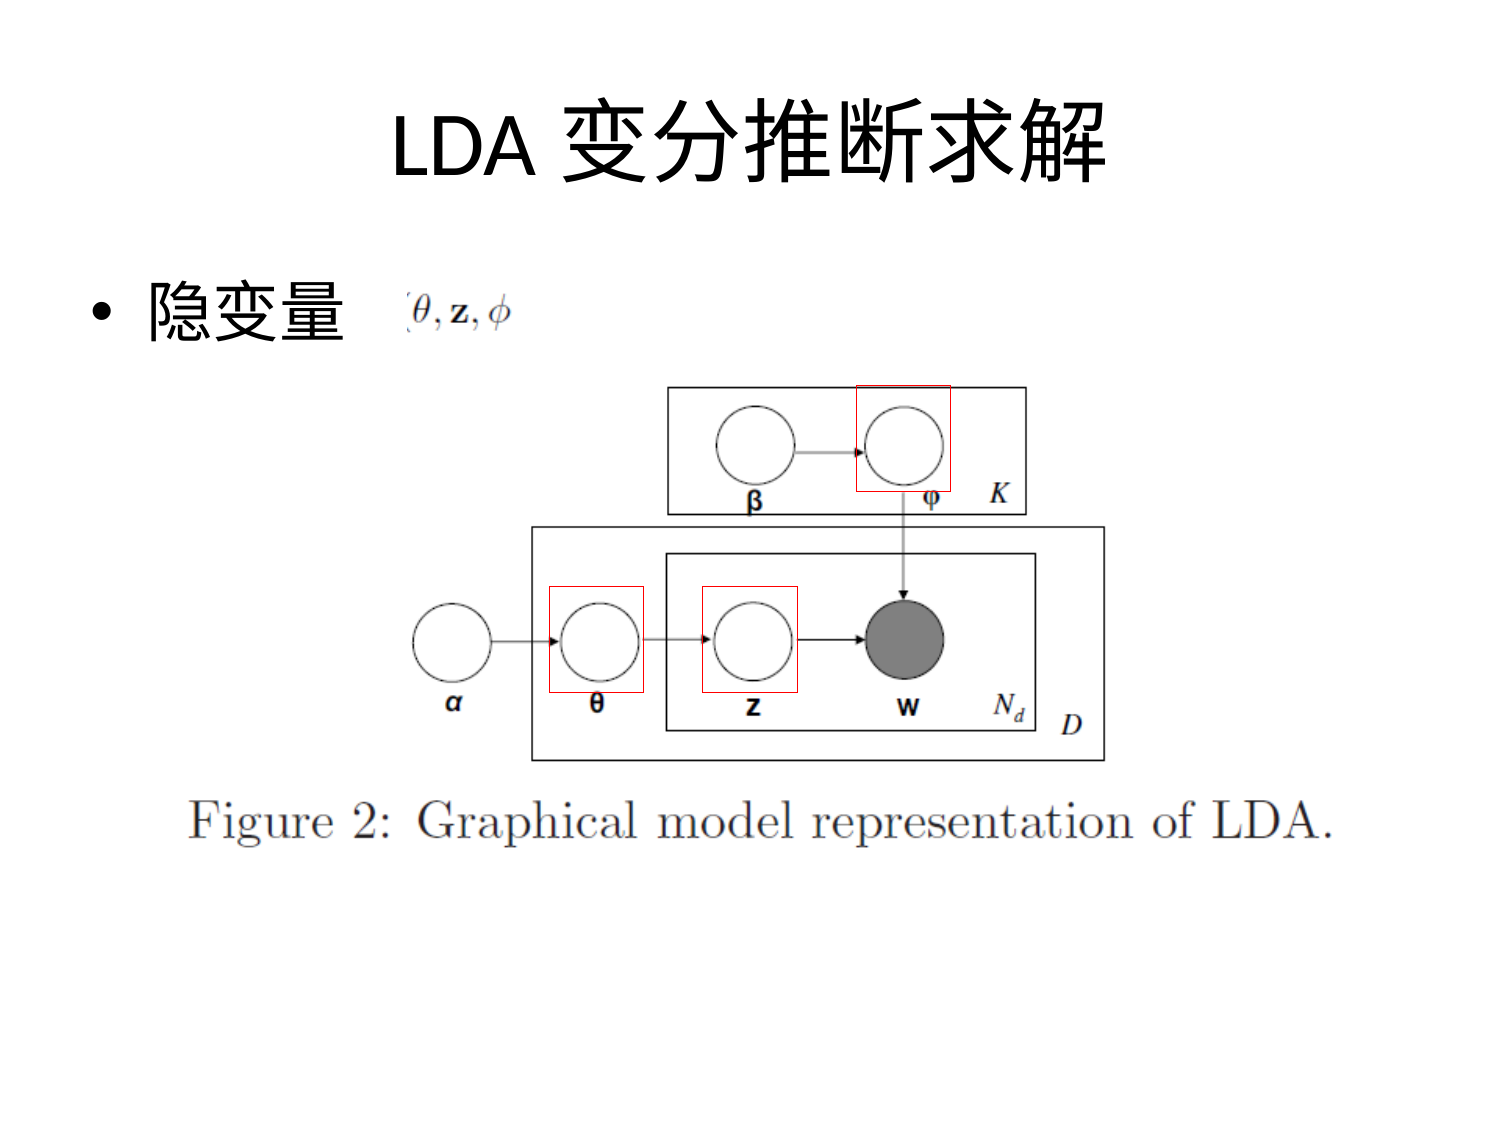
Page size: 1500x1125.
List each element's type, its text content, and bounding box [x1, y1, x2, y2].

title LDA变分推断求解 [75, 45, 1425, 233]
picture [182, 373, 1360, 868]
picture [407, 278, 513, 347]
list 隐变量 [75, 262, 1425, 1005]
